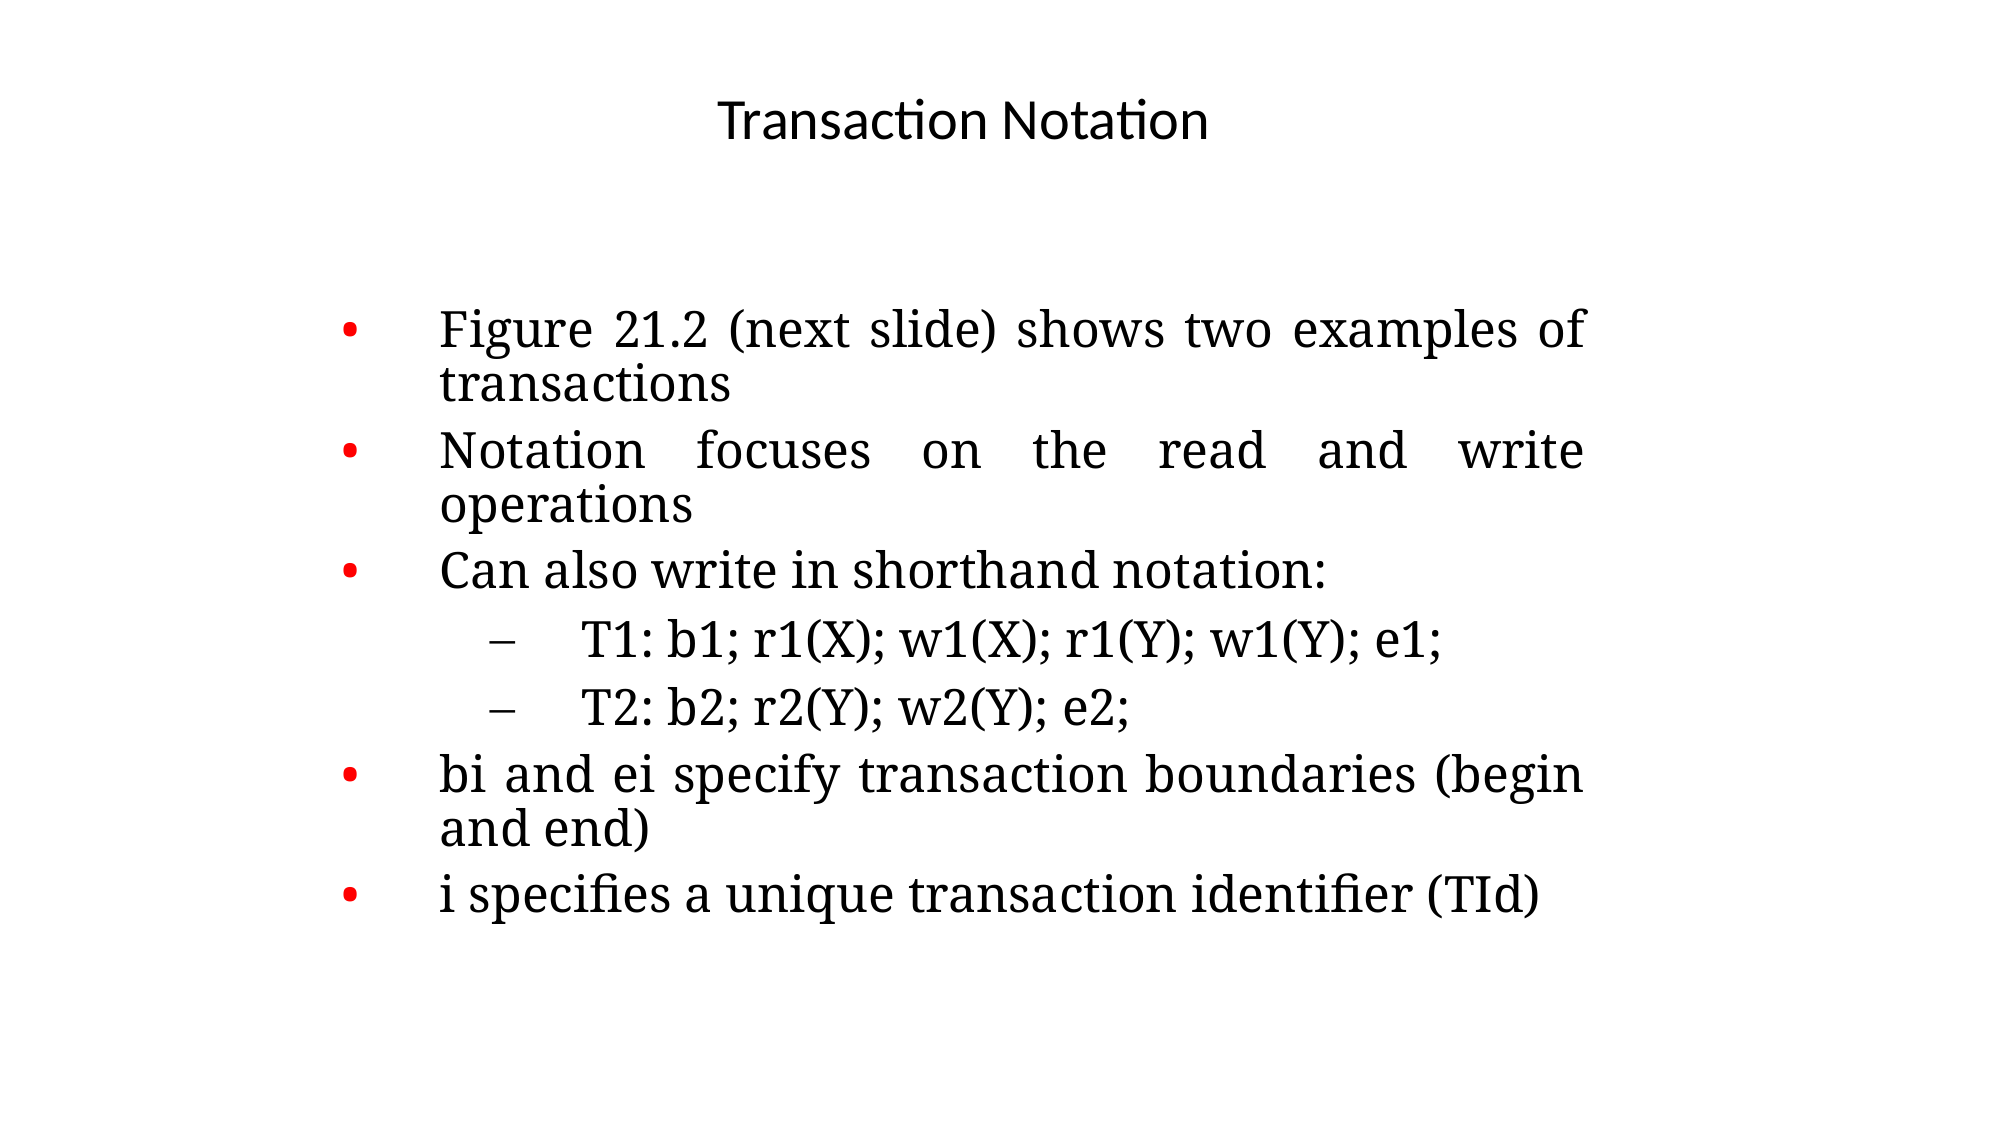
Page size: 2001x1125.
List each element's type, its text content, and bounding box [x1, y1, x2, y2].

list Figure 21.2 (next slide) shows two examples of transactions Notation focuses on the read and write operations Can also write in shorthand notation: T1: b1; r1(X); w1(X); r1(Y); w1(Y); e1; T2: b2; r2(Y); w2(Y); e2; bi and ei specify transaction boundaries (begin and end) i specifies a unique transaction identifier (TId) [324, 224, 1600, 1013]
title Transaction Notation [252, 26, 1675, 215]
